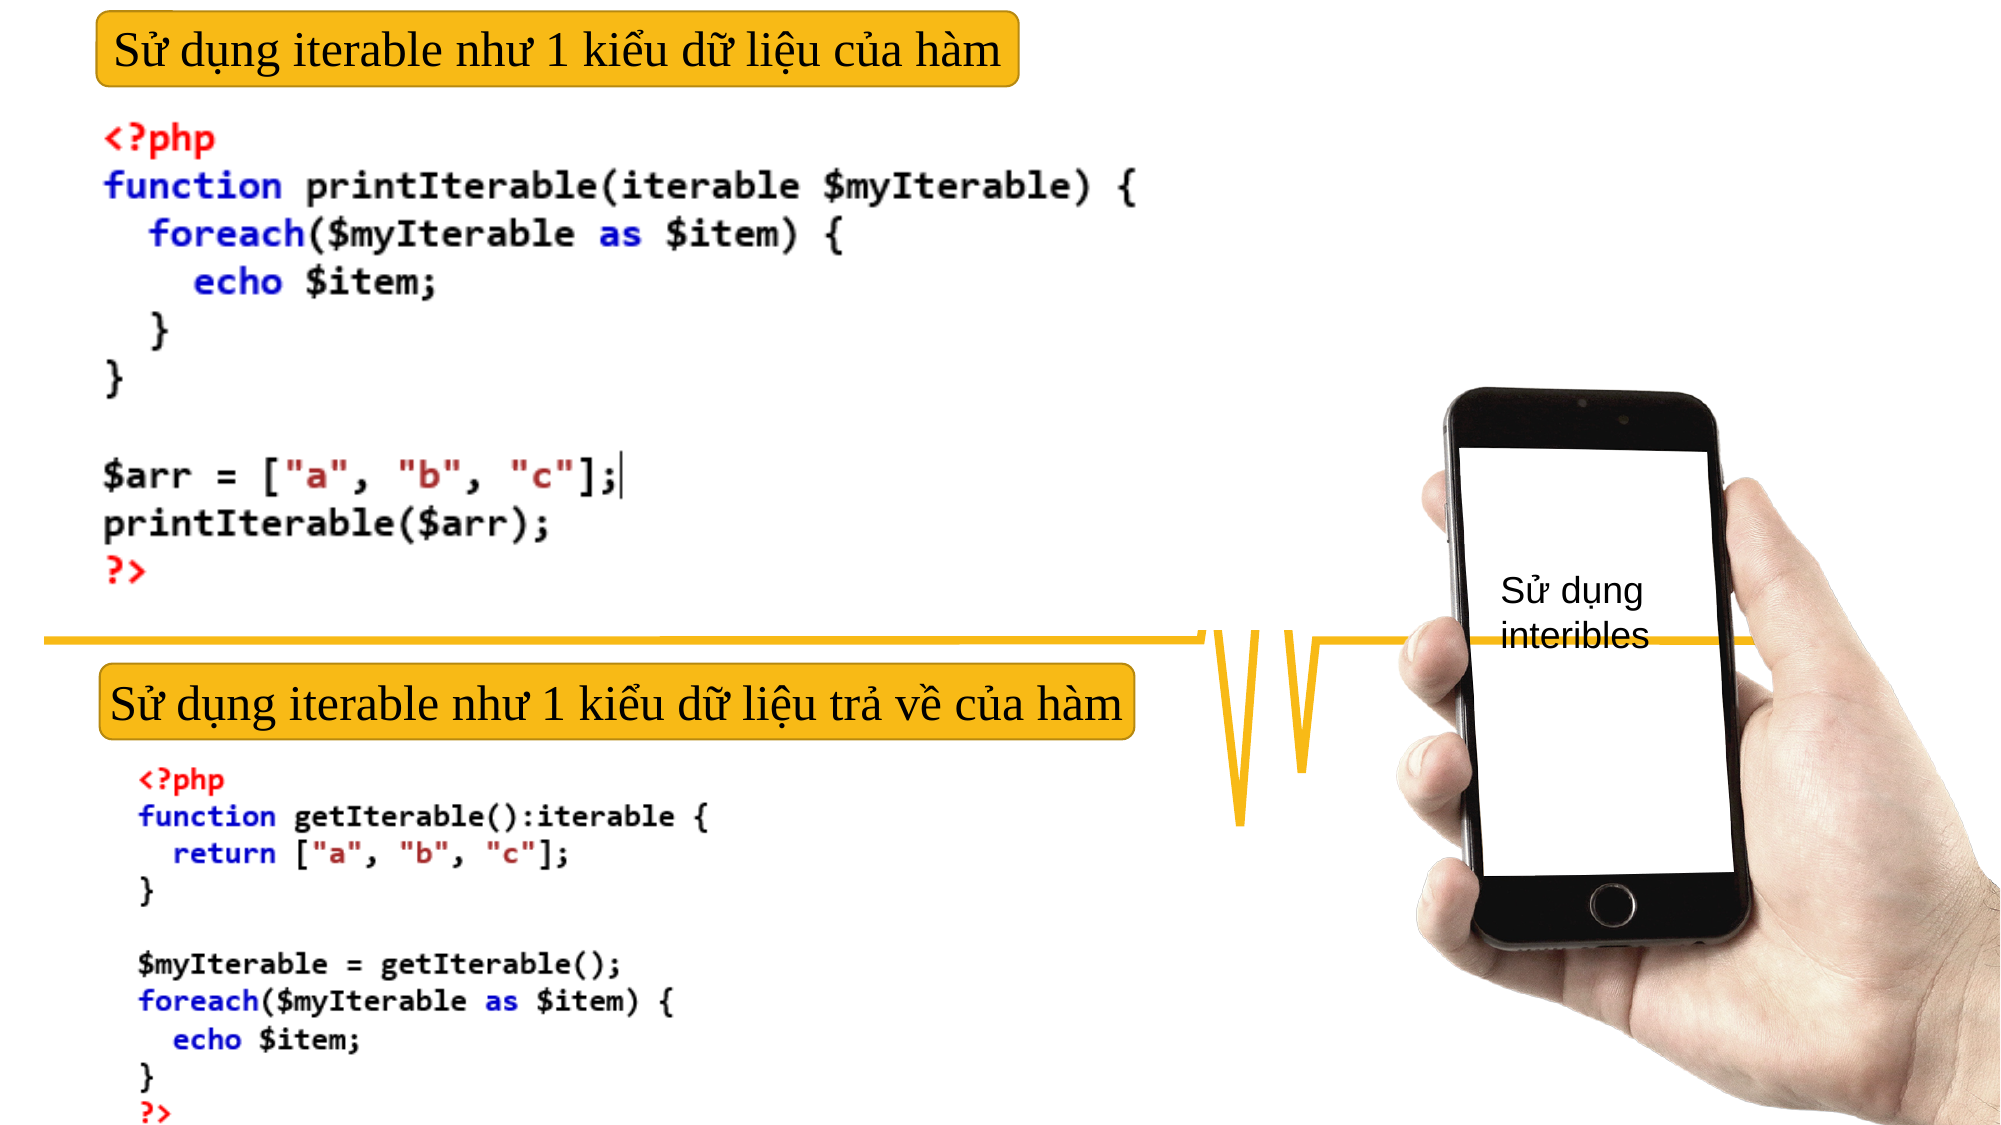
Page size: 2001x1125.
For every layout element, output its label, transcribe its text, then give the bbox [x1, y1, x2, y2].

text_box [44, 630, 1395, 827]
picture [128, 756, 796, 1125]
text_box [100, 84, 1015, 88]
picture [62, 88, 1390, 630]
text_box Sử dụng iterable như 1 kiểu dữ liệu của hàm [98, 8, 1017, 84]
picture [1395, 385, 2001, 1125]
text_box Sử dụng iterable như 1 kiểu dữ liệu trả về của hàm [94, 663, 1139, 738]
